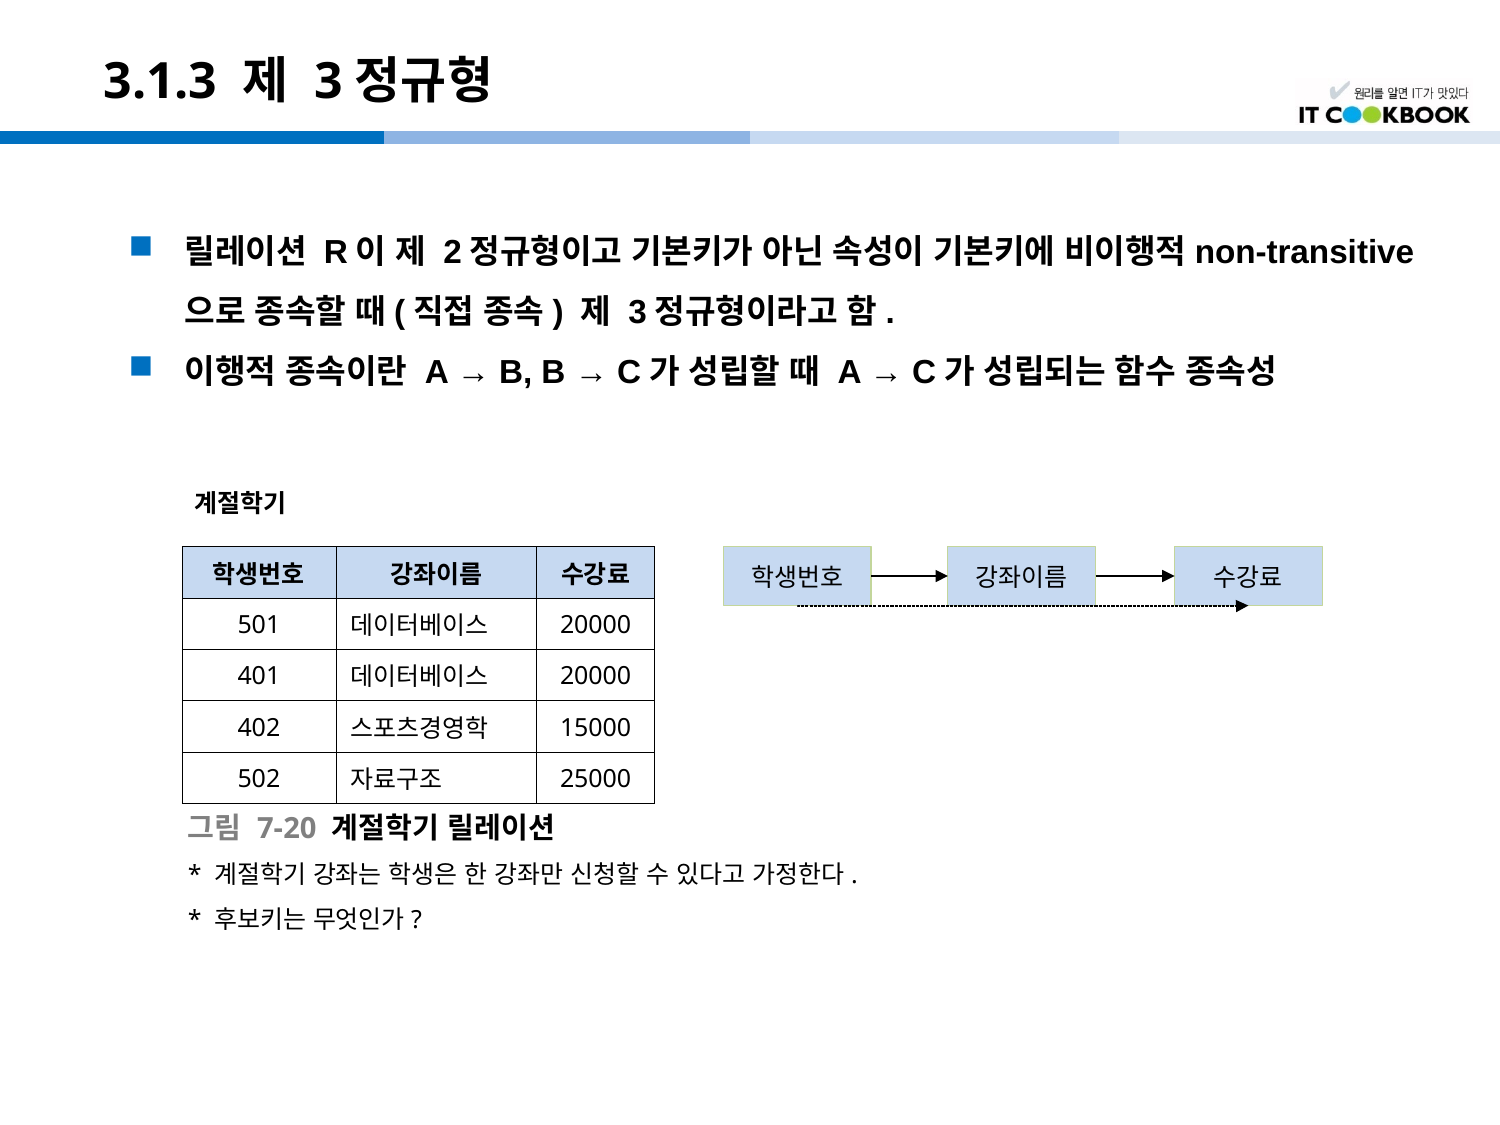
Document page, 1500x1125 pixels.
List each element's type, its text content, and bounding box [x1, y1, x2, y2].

table_cell 15000 [537, 701, 654, 752]
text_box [723, 546, 1323, 607]
text_box 계절학기 [180, 480, 476, 526]
list [88, 177, 1412, 1077]
table_cell 20000 [537, 650, 654, 700]
text_box 그림 7-20 계절학기 릴레이션 * 계절학기 강좌는 학생은 한 강좌만 신청할 수 있다고 가정한다. * 후보키는 무엇인가? [172, 806, 1055, 937]
table_cell 401 [183, 650, 336, 700]
table_header 학생번호 [183, 547, 336, 598]
table_cell 스포츠경영학 [337, 701, 536, 752]
table_cell 자료구조 [337, 753, 536, 803]
table_cell 25000 [537, 753, 654, 803]
title 3.1.3 제 3정규형 [88, 32, 1330, 124]
table_cell 402 [183, 701, 336, 752]
table_cell 데이터베이스 [337, 650, 536, 700]
table_cell 502 [183, 753, 336, 803]
text_box 릴레이션 R이 제 2정규형이고 기본키가 아닌 속성이 기본키에 비이행적non-transitive으로 종속할 때(직접 종속) 제 3정규형이라고 함. 이행적 종속이란 A → B, B → C가 성립할 때 A → C가 성립되는 함수 종속성 [113, 203, 1437, 445]
table_header 수강료 [537, 547, 654, 598]
table_cell 501 [183, 599, 336, 649]
table_cell 20000 [537, 599, 654, 649]
table_header 강좌이름 [337, 547, 536, 598]
picture [1295, 78, 1473, 125]
table_cell 데이터베이스 [337, 599, 536, 649]
